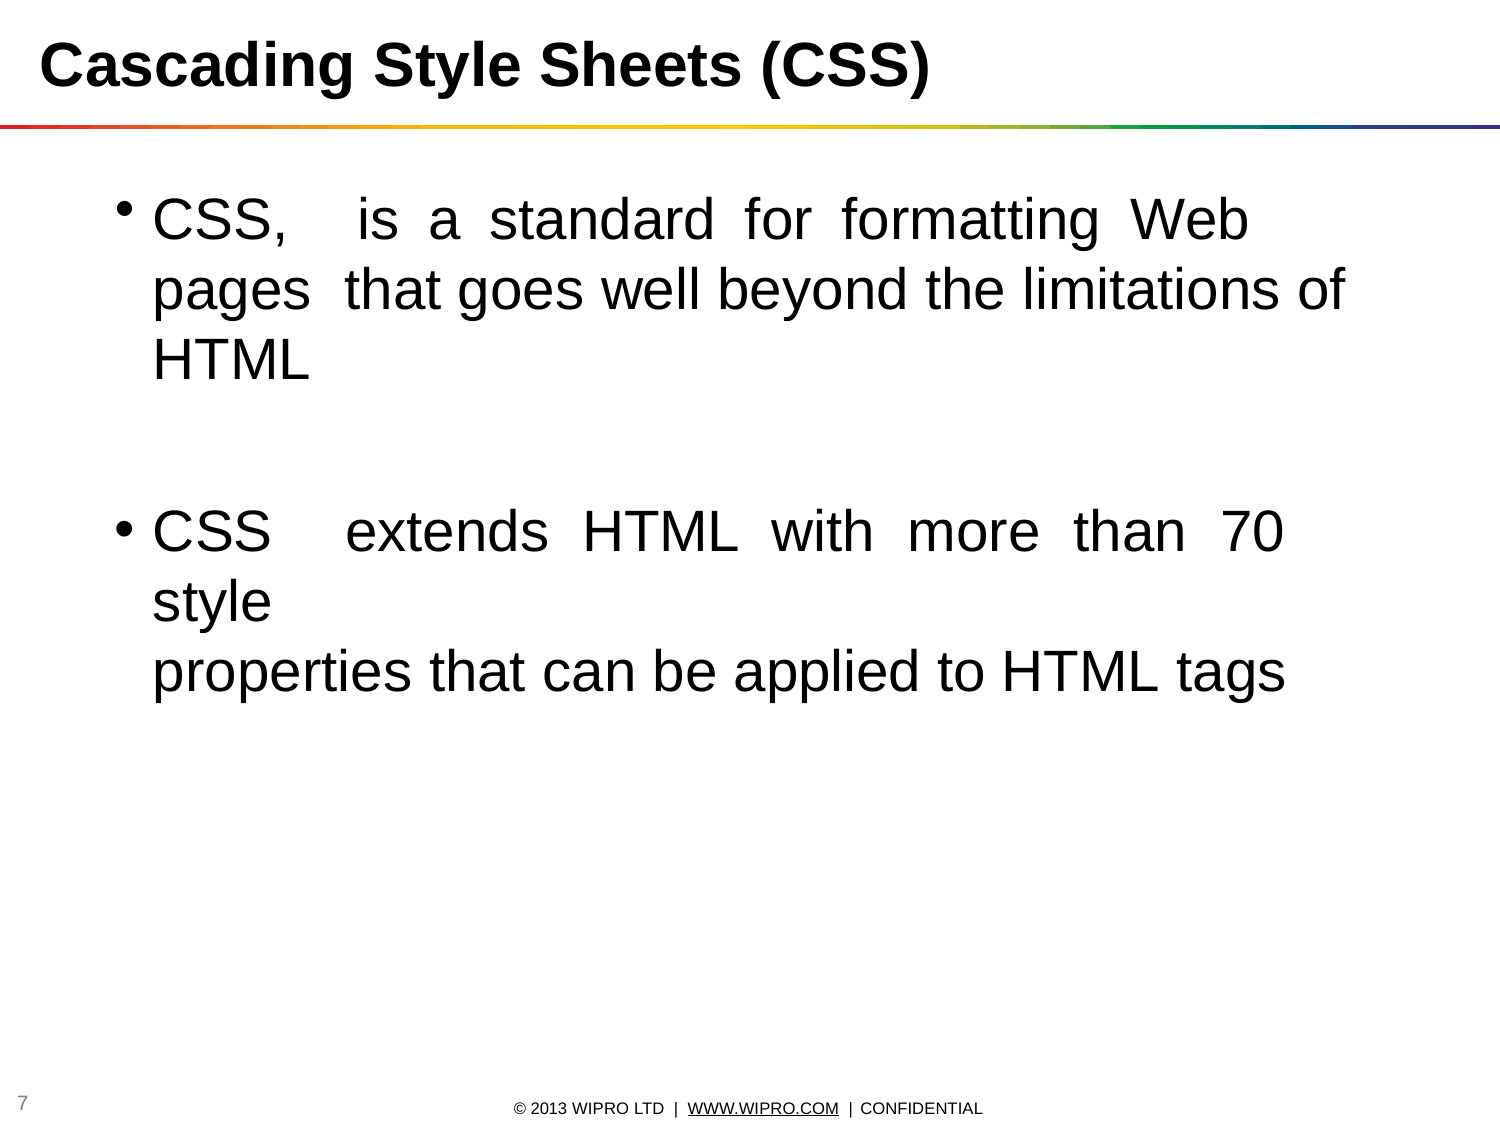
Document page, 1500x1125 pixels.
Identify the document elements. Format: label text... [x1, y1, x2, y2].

title Cascading Style Sheets (CSS) [37, 23, 1463, 212]
text_box CSS, is a standard for formatting Web pages that goes well beyond the limitations of HTML CSS extends HTML with more than 70 style properties that can be applied to HTML tags [112, 180, 1400, 703]
footer © 2013 WIPRO LTD | WWW.WIPRO.COM | CONFIDENTIAL [511, 1098, 989, 1125]
slide_number 10 [12, 1091, 44, 1125]
